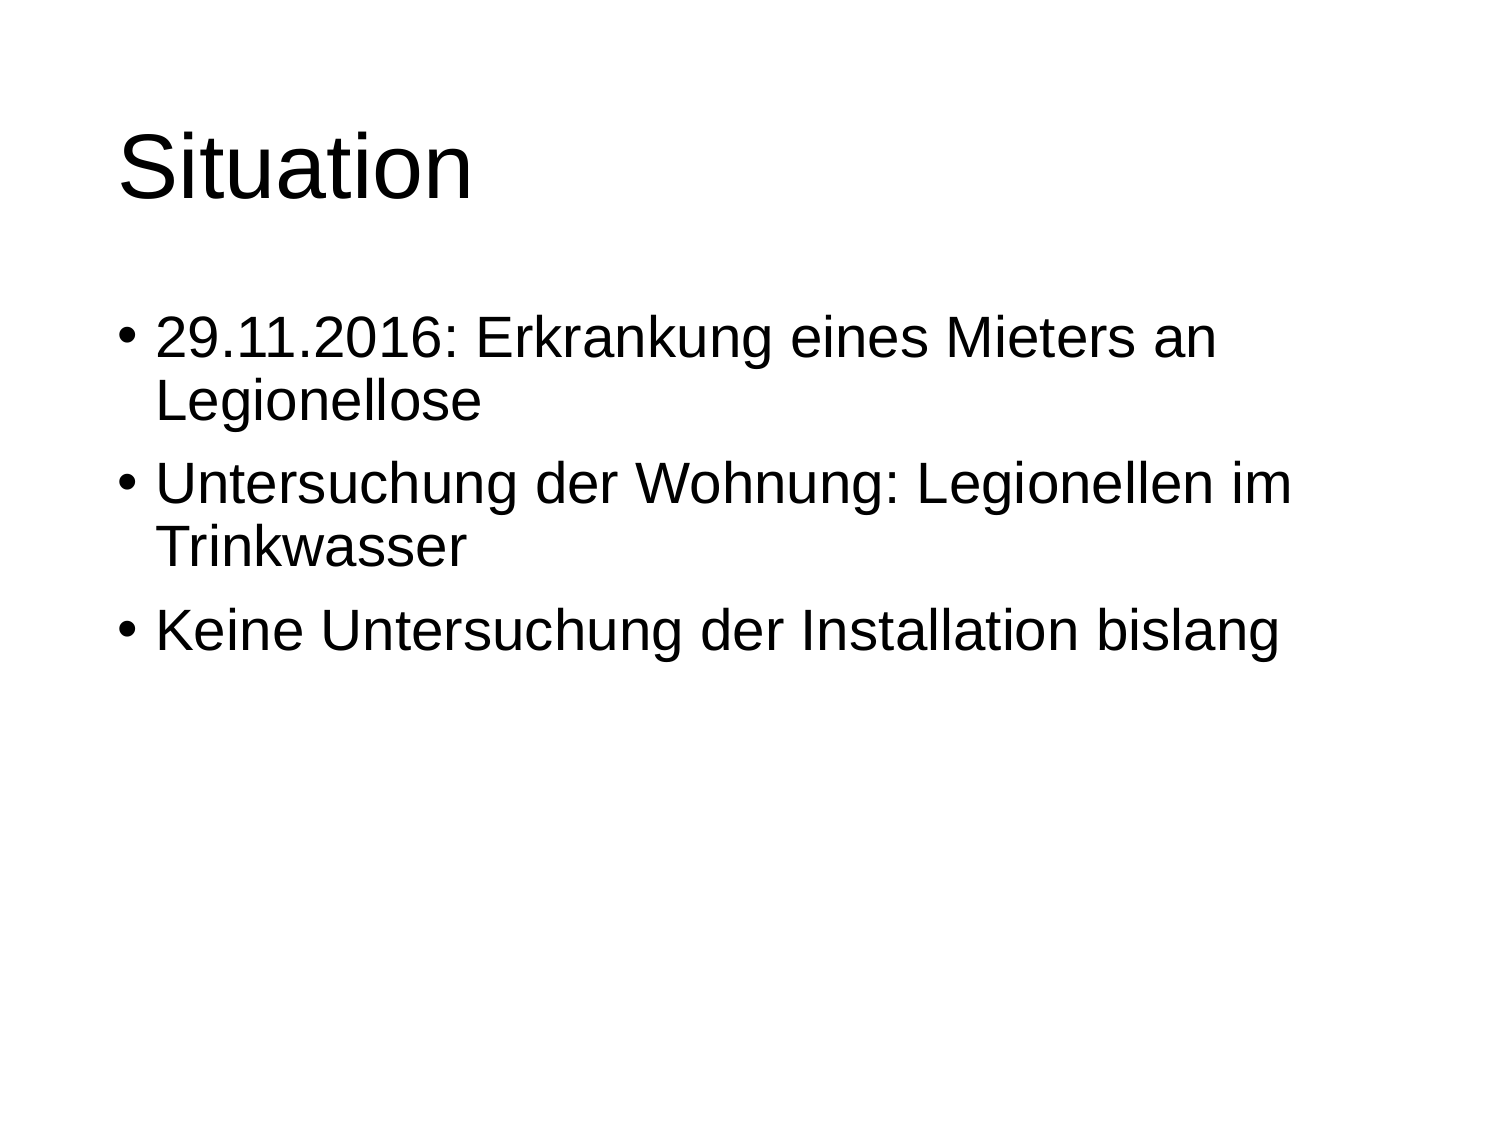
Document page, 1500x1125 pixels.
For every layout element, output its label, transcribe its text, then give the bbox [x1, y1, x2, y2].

list 29.11.2016: Erkrankung eines Mieters an Legionellose Untersuchung der Wohnung: Legionellen im Trinkwasser Keine Untersuchung der Installation bislang [103, 299, 1397, 1014]
title Situation [103, 59, 1397, 278]
